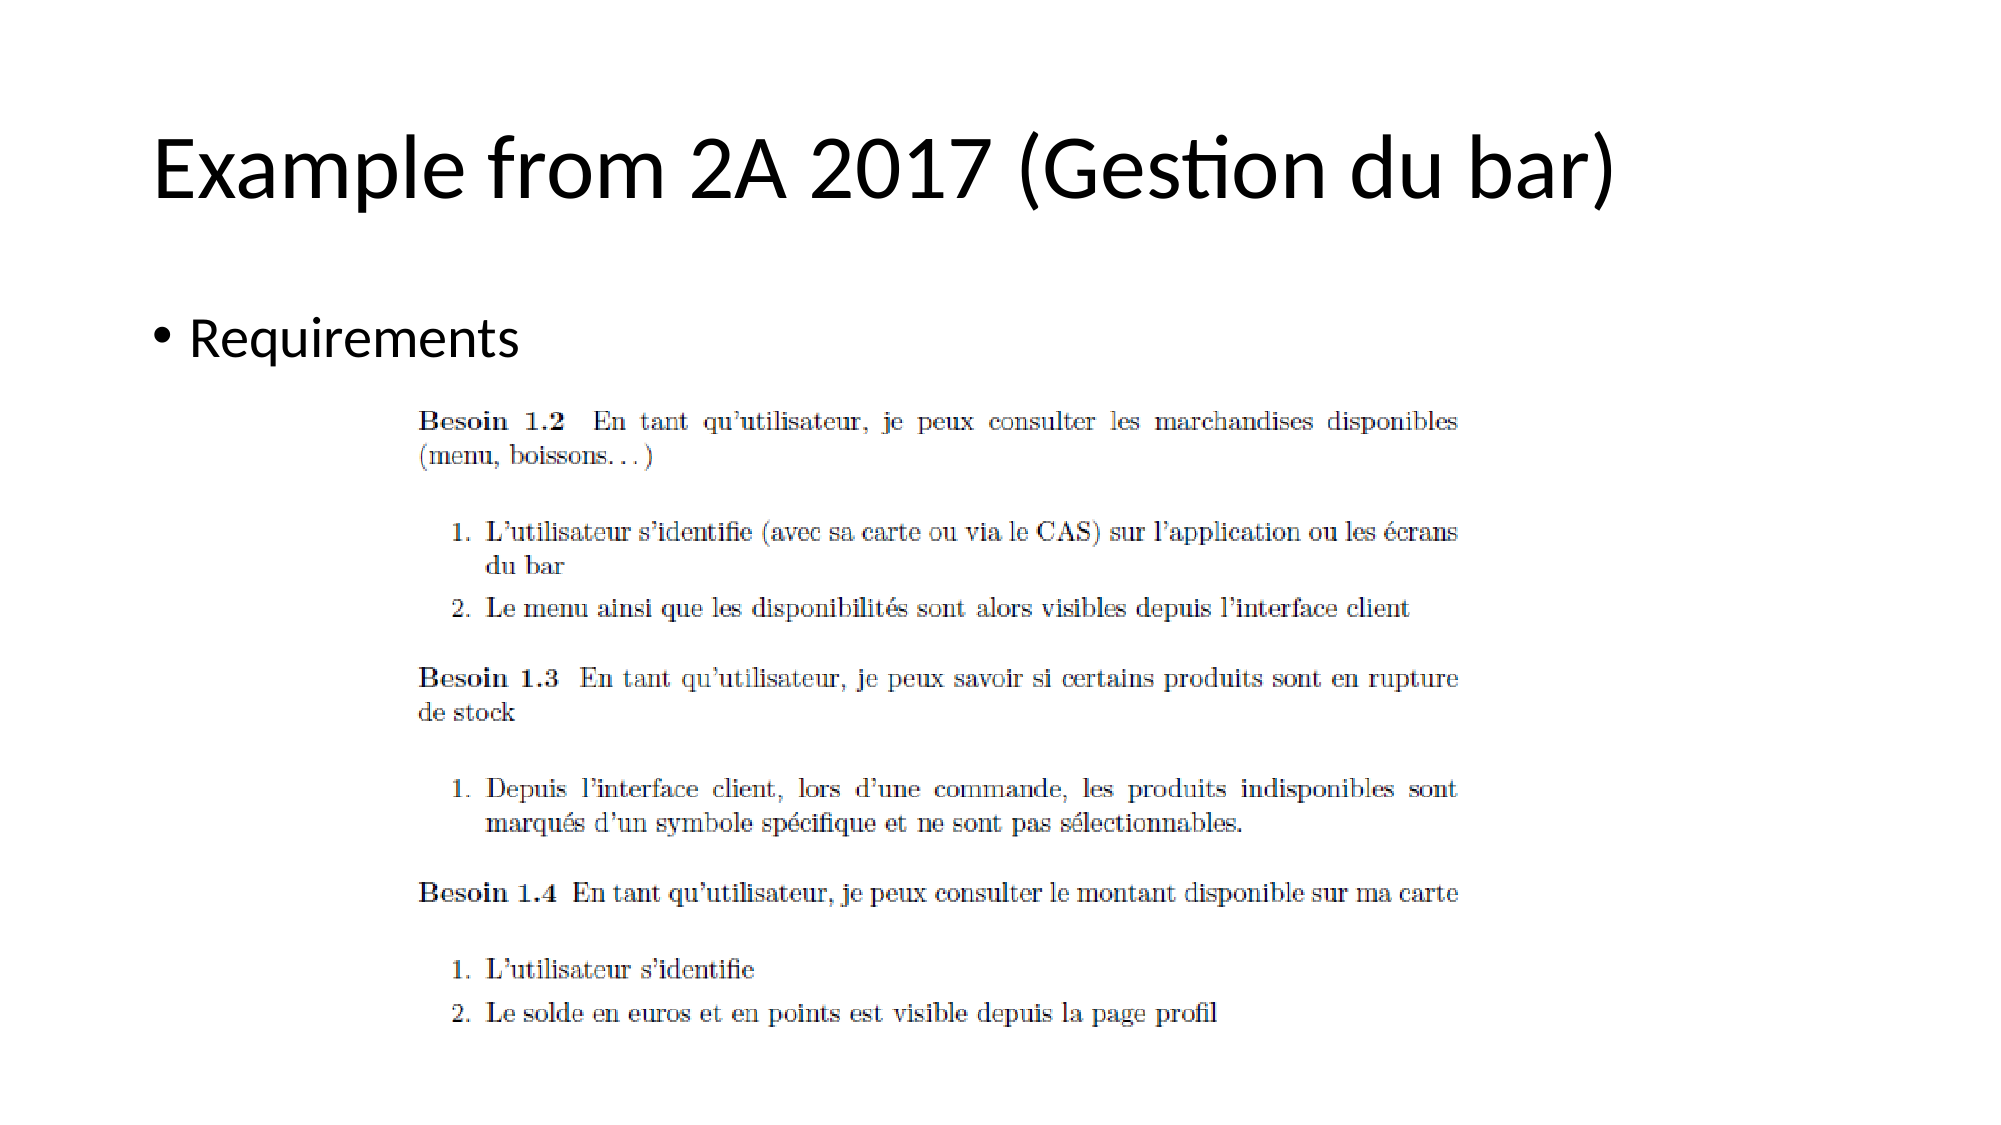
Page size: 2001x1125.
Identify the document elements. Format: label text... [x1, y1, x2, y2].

title Example from 2A 2017 (Gestion du bar) [137, 59, 1863, 278]
picture [361, 392, 1603, 1059]
list Requirements [137, 299, 1863, 1014]
